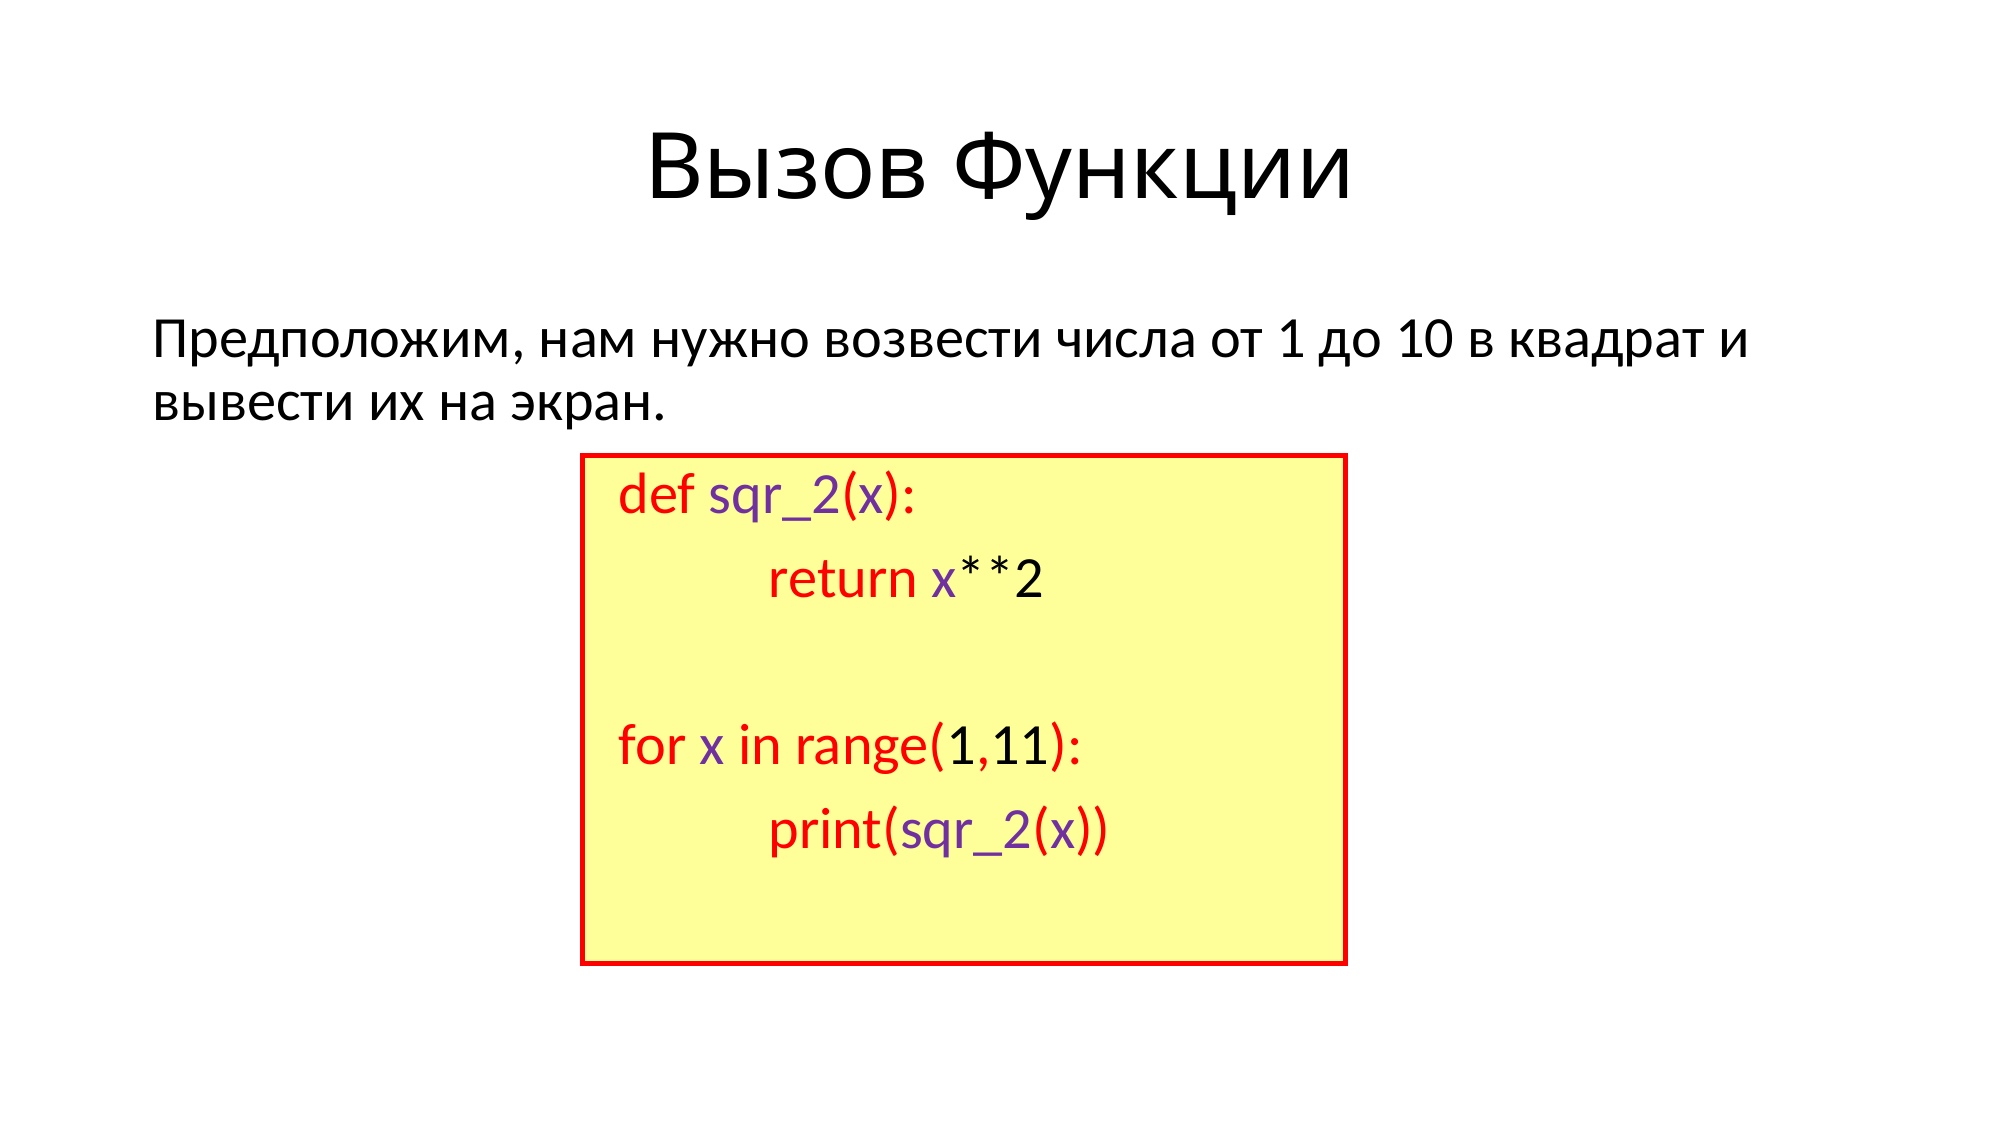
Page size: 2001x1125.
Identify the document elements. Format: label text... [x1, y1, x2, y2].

title Вызов Функции [137, 59, 1863, 278]
list Предположим, нам нужно возвести числа от 1 до 10 в квадрат и вывести их на экран. [137, 299, 1863, 1014]
text_box [582, 455, 1347, 965]
text_box def sqr_2(x): return x**2 for x in range(1,11): print(sqr_2(x)) [603, 455, 1568, 943]
